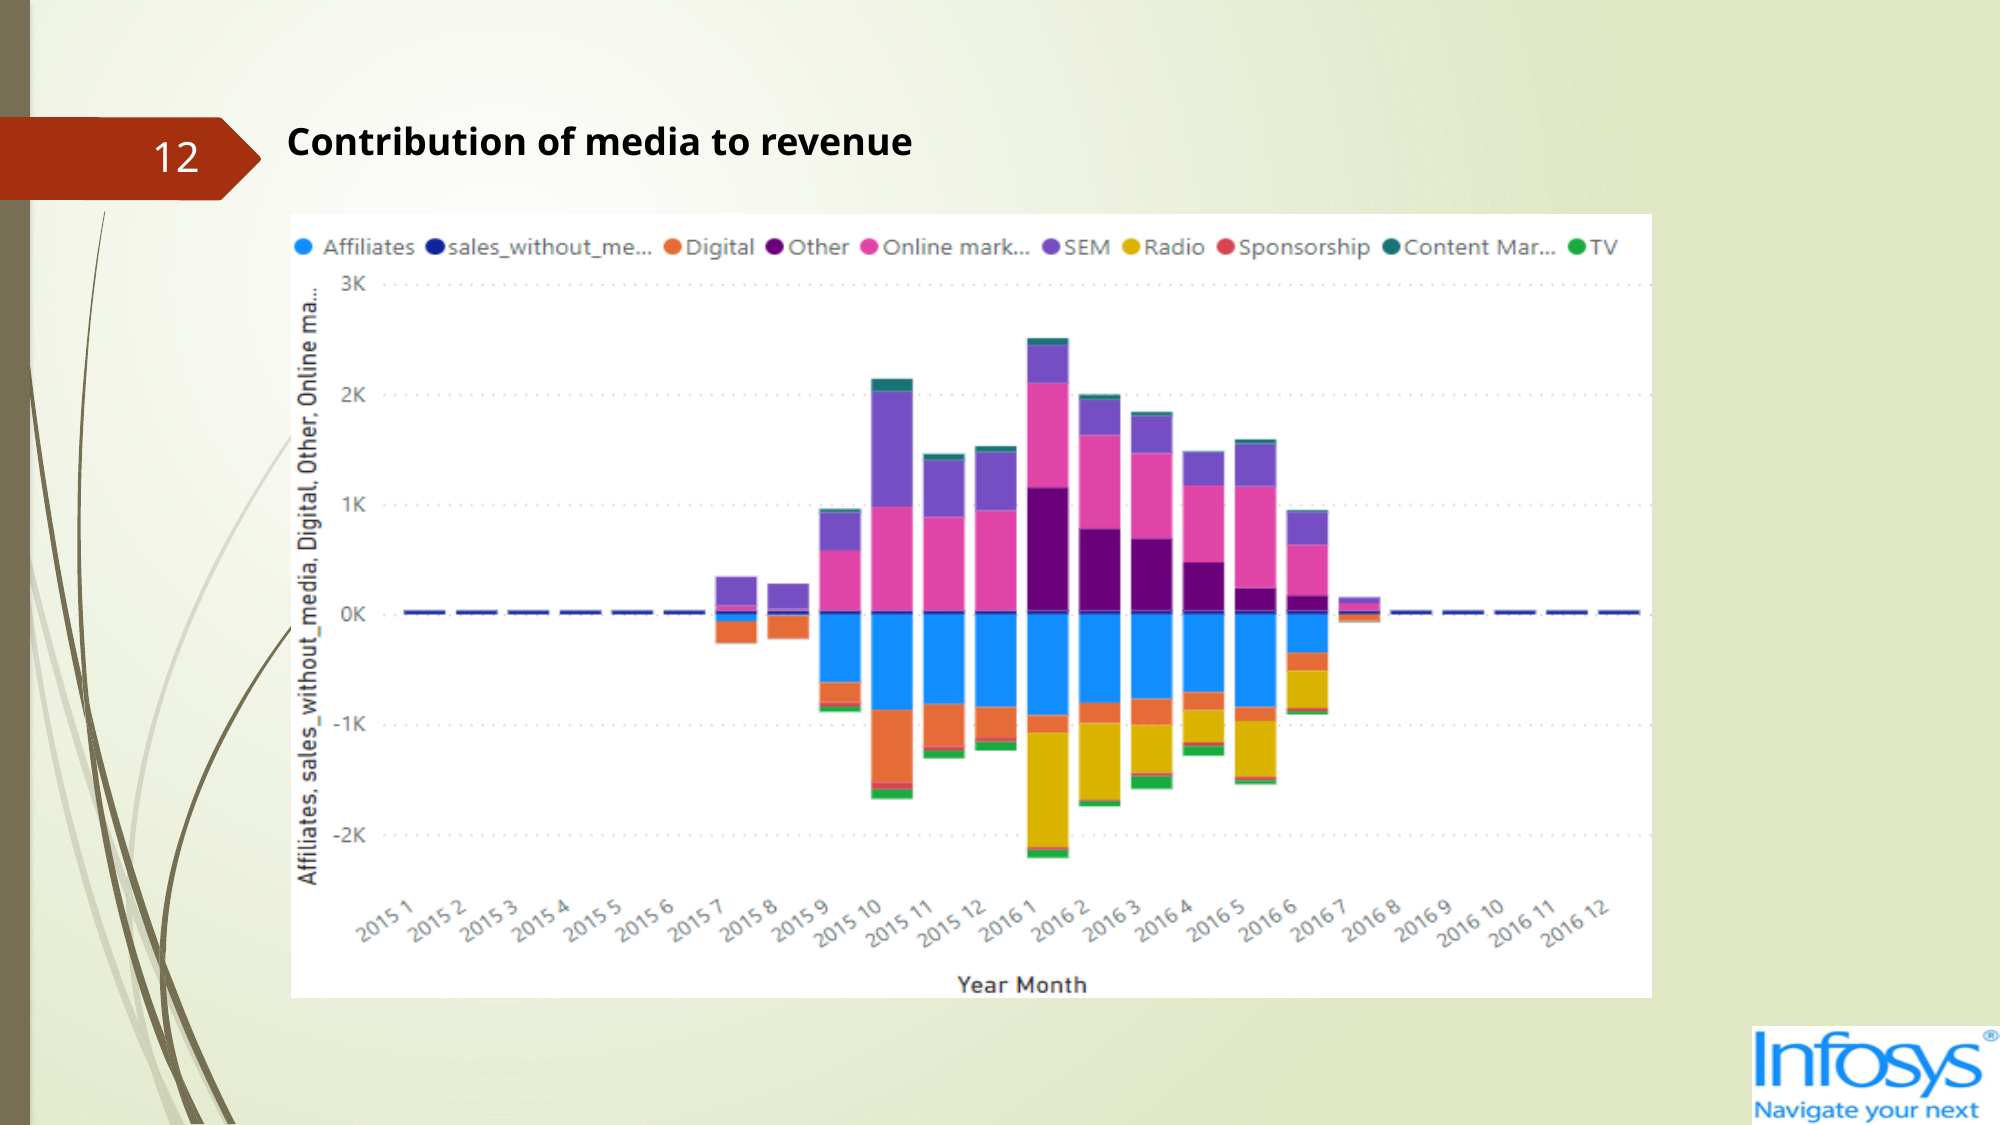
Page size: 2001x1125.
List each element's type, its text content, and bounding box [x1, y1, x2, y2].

picture [1751, 1026, 2000, 1125]
text_box Contribution of media to revenue [271, 110, 1273, 170]
picture [291, 214, 1652, 999]
slide_number 12 [87, 129, 216, 190]
